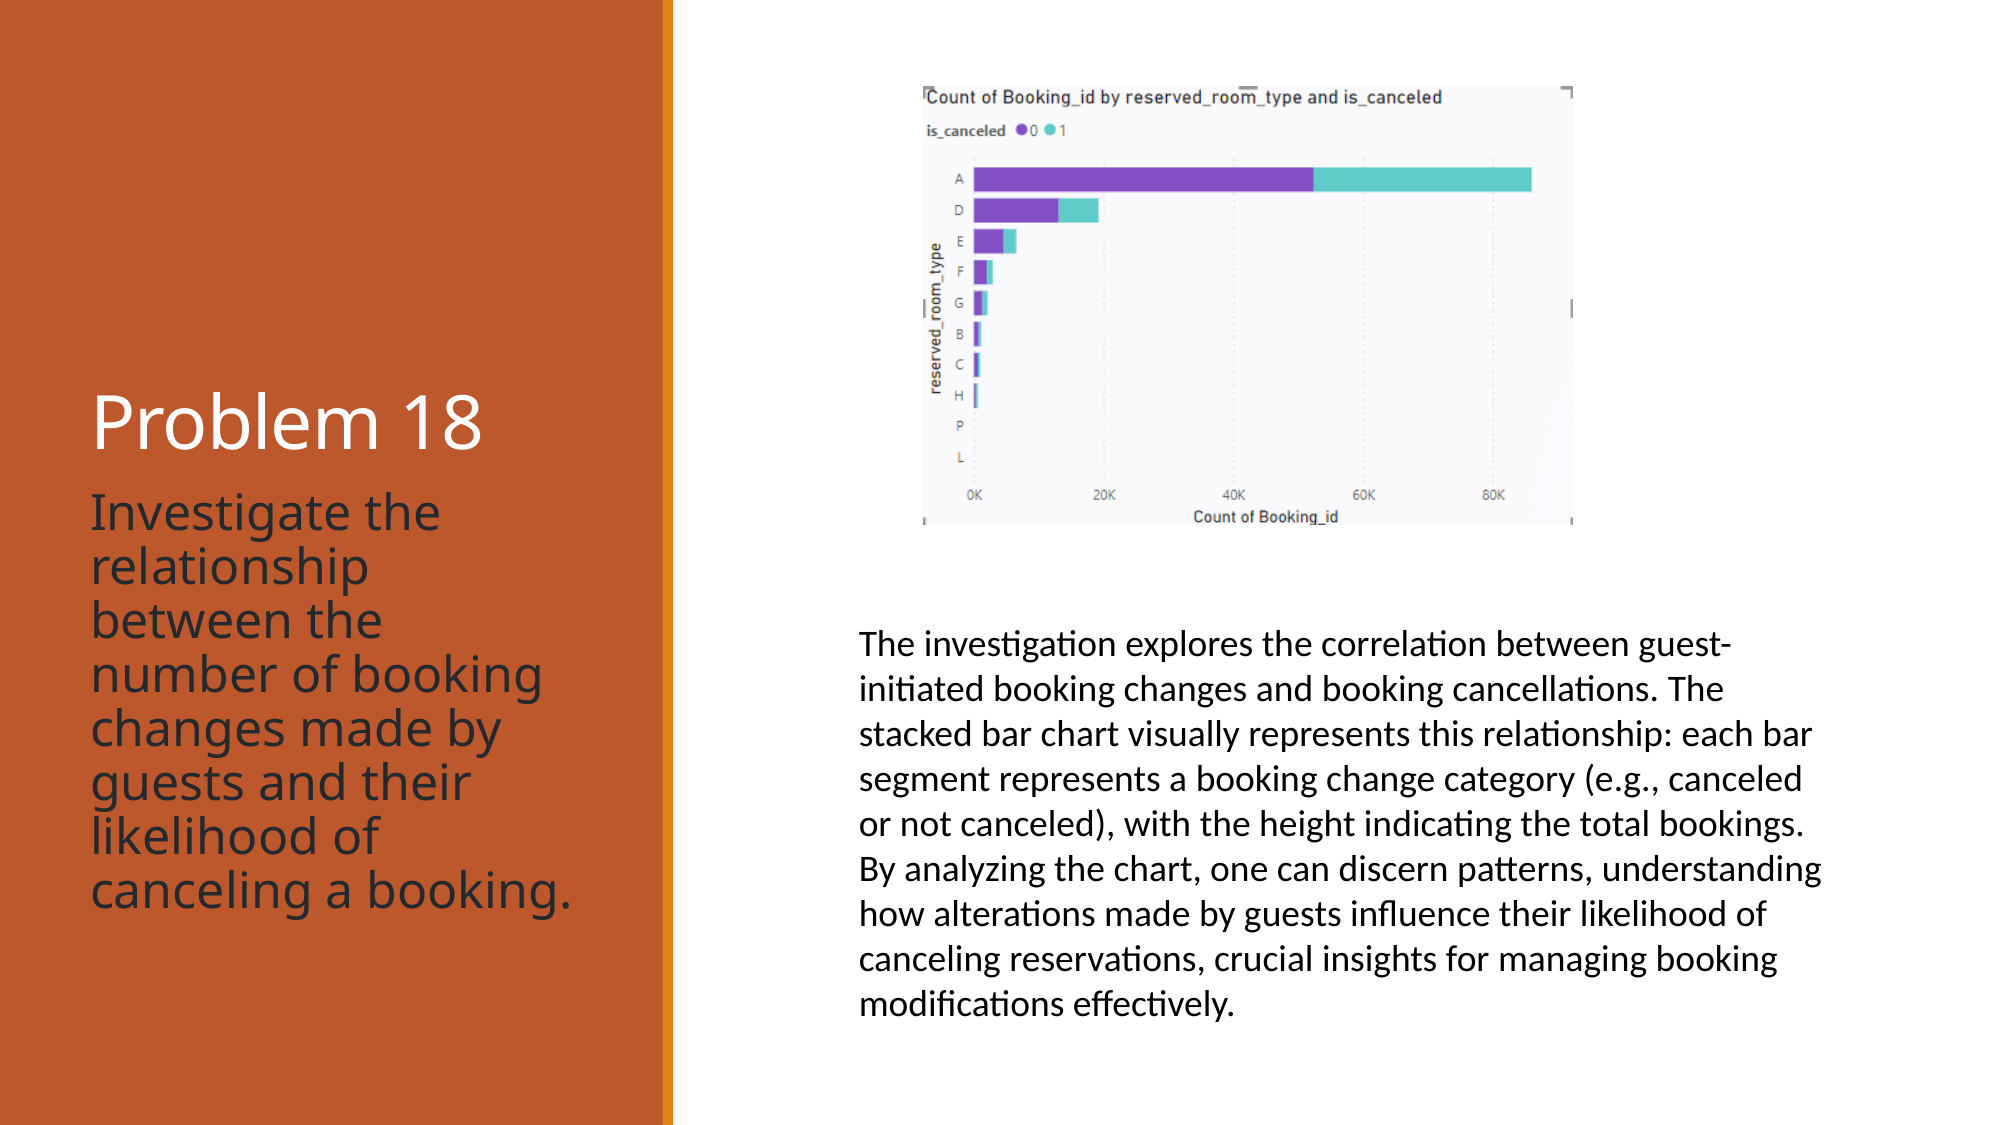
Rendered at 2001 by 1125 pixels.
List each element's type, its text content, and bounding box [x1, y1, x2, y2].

list Investigate the relationship between the number of booking changes made by guests and their likelihood of canceling a booking. [75, 479, 600, 1035]
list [922, 86, 1573, 525]
title Problem 18 [75, 97, 600, 473]
text_box The investigation explores the correlation between guest-initiated booking changes and booking cancellations. The stacked bar chart visually represents this relationship: each bar segment represents a booking change category (e.g., canceled or not canceled), with the height indicating the total bookings. By analyzing the chart, one can discern patterns, understanding how alterations made by guests influence their likelihood of canceling reservations, crucial insights for managing booking modifications effectively. [844, 611, 1859, 1032]
